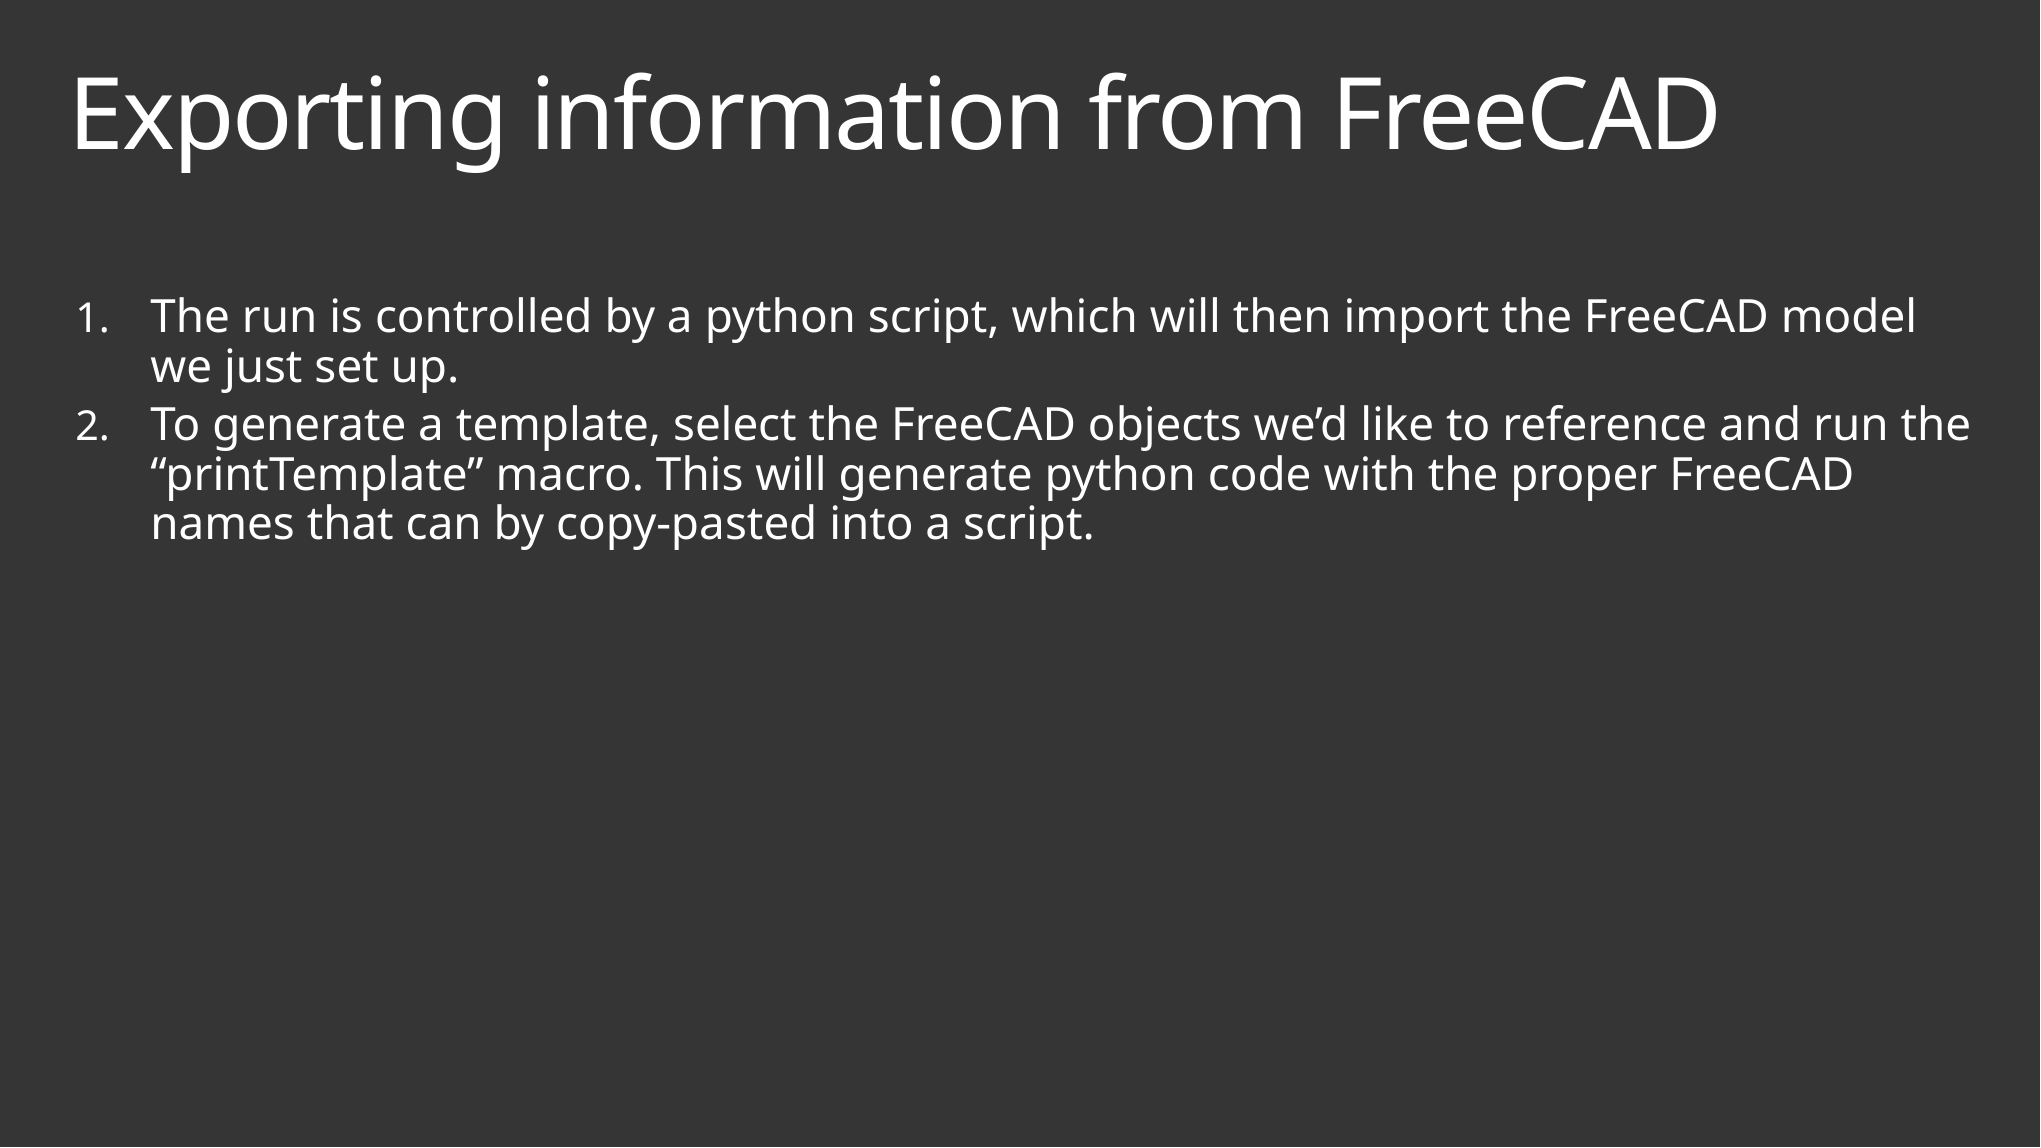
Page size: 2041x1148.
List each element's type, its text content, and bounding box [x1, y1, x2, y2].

list The run is controlled by a python script, which will then import the FreeCAD model we just set up. To generate a template, select the FreeCAD objects we’d like to reference and run the “printTemplate” macro. This will generate python code with the proper FreeCAD names that can by copy-pasted into a script. [51, 278, 2002, 570]
title Exporting information from FreeCAD [45, 48, 1996, 199]
